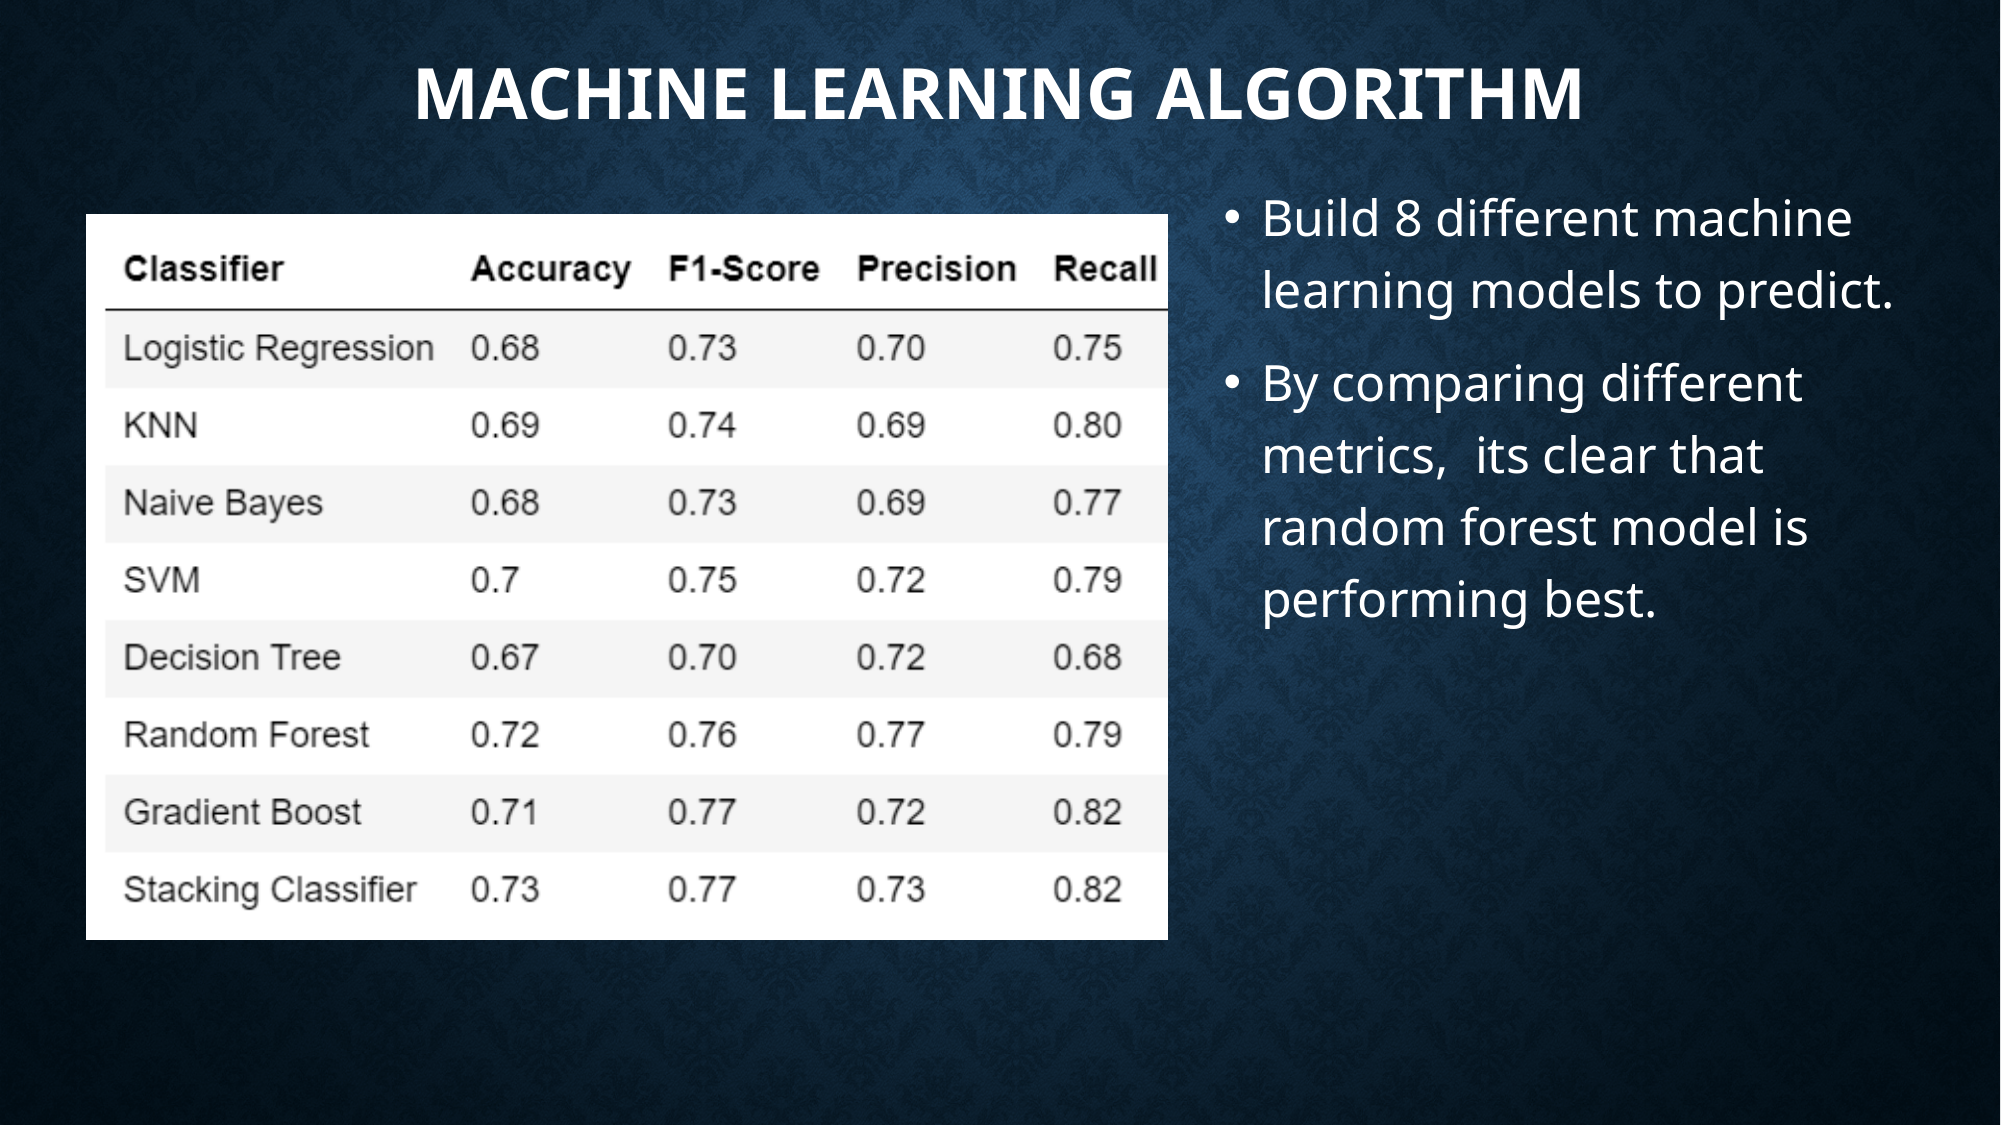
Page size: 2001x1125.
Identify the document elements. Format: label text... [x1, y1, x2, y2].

list Build 8 different machine learning models to predict. By comparing different metrics, its clear that random forest model is performing best. [1208, 166, 1945, 988]
title Machine learning algorithm [150, 0, 1850, 206]
picture [86, 213, 1168, 941]
